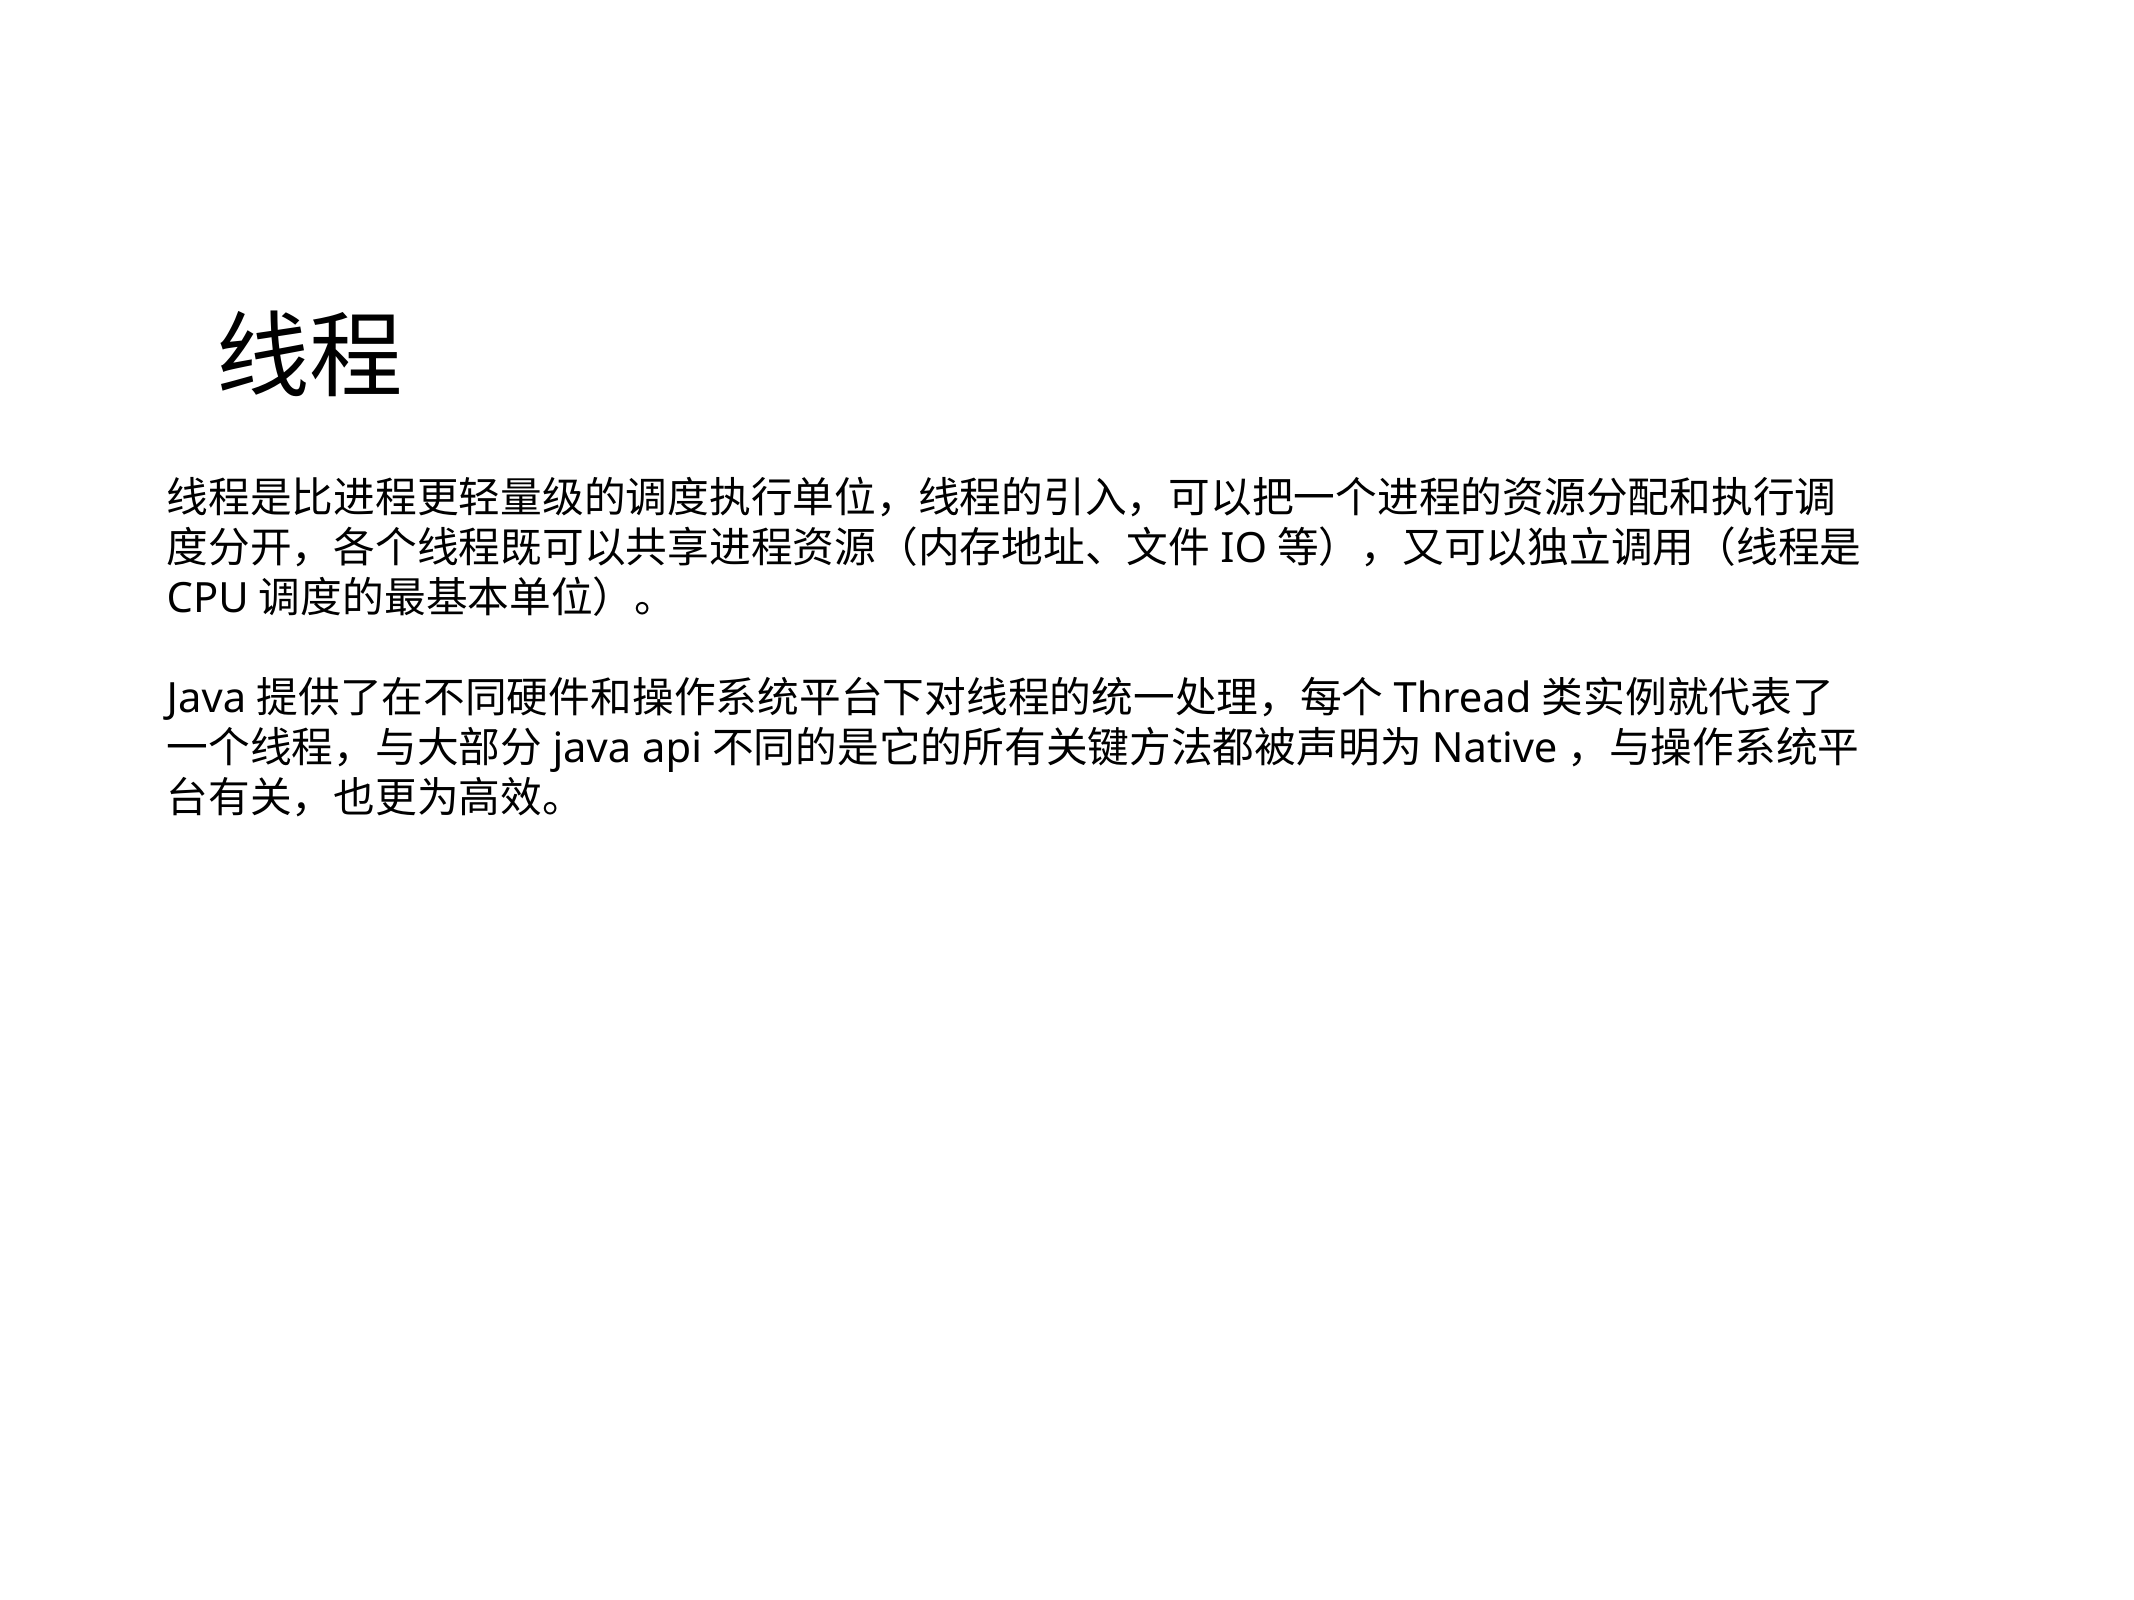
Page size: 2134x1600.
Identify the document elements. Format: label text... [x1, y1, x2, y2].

subtitle 线程是比进程更轻量级的调度执行单位，线程的引入，可以把一个进程的资源分配和执行调度分开，各个线程既可以共享进程资源（内存地址、文件IO等），又可以独立调用（线程是CPU调度的最基本单位）。 Java提供了在不同硬件和操作系统平台下对线程的统一处理，每个Thread类实例就代表了一个线程，与大部分java api不同的是它的所有关键方法都被声明为Native，与操作系统平台有关，也更为高效。 [157, 412, 1876, 1473]
title 线程 [207, 268, 1550, 412]
